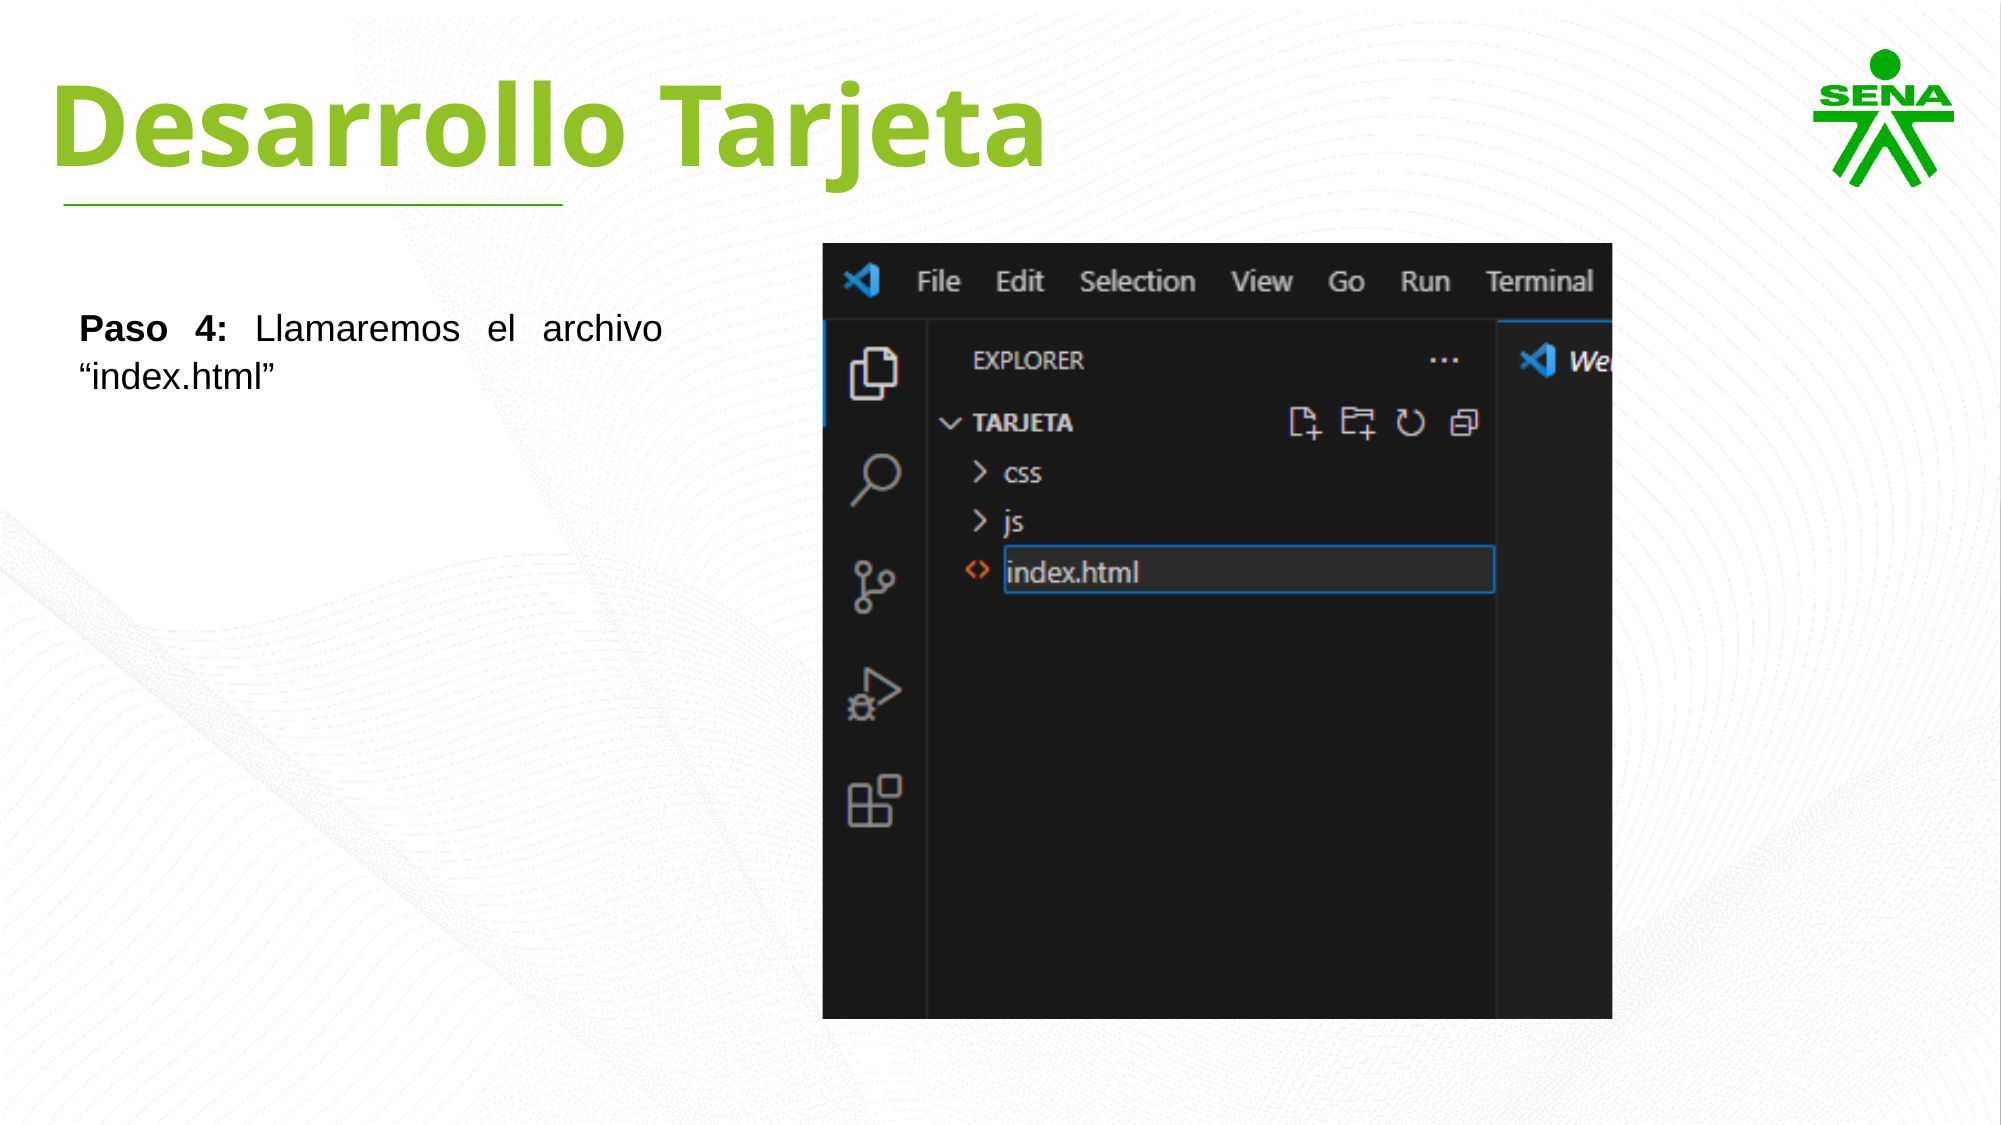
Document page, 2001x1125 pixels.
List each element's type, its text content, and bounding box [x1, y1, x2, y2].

picture [0, 0, 2000, 1125]
text_box Paso 4: Llamaremos el archivo “index.html” [64, 293, 678, 405]
text_box Desarrollo Tarjeta [33, 46, 1468, 197]
